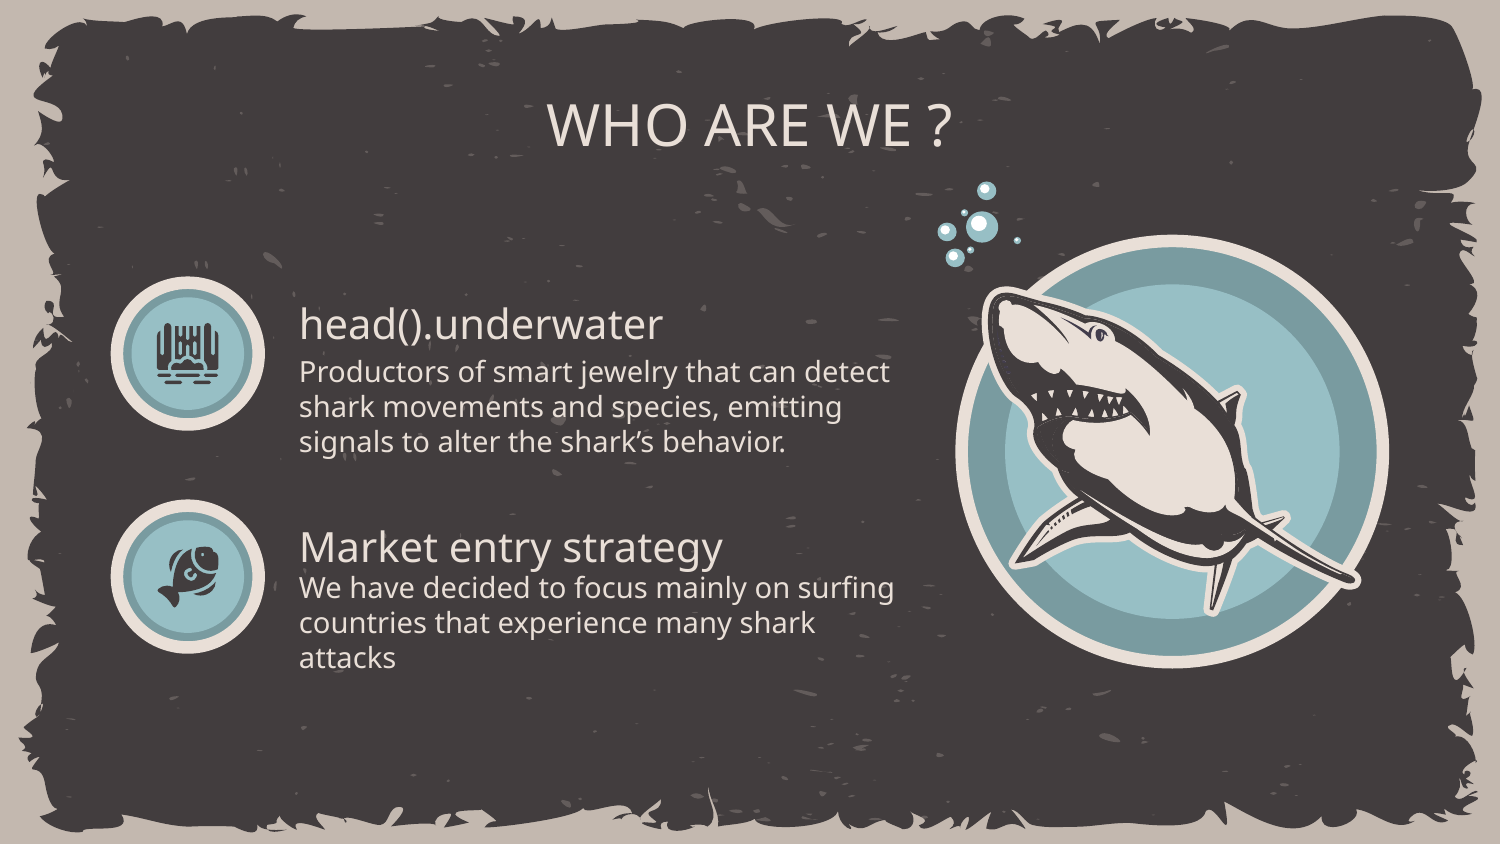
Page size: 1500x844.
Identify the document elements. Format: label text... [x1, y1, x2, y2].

subtitle head().underwater [283, 292, 931, 354]
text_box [156, 322, 219, 385]
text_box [116, 282, 259, 425]
title WHO ARE WE ? [116, 88, 1383, 167]
subtitle Productors of smart jewelry that can detect shark movements and species, emitting signals to alter the shark’s behavior. [283, 354, 931, 459]
subtitle We have decided to focus mainly on surfing countries that experience many shark attacks [283, 577, 931, 668]
subtitle Market entry strategy [283, 515, 931, 577]
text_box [937, 181, 1384, 663]
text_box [116, 505, 259, 648]
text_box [157, 546, 219, 608]
